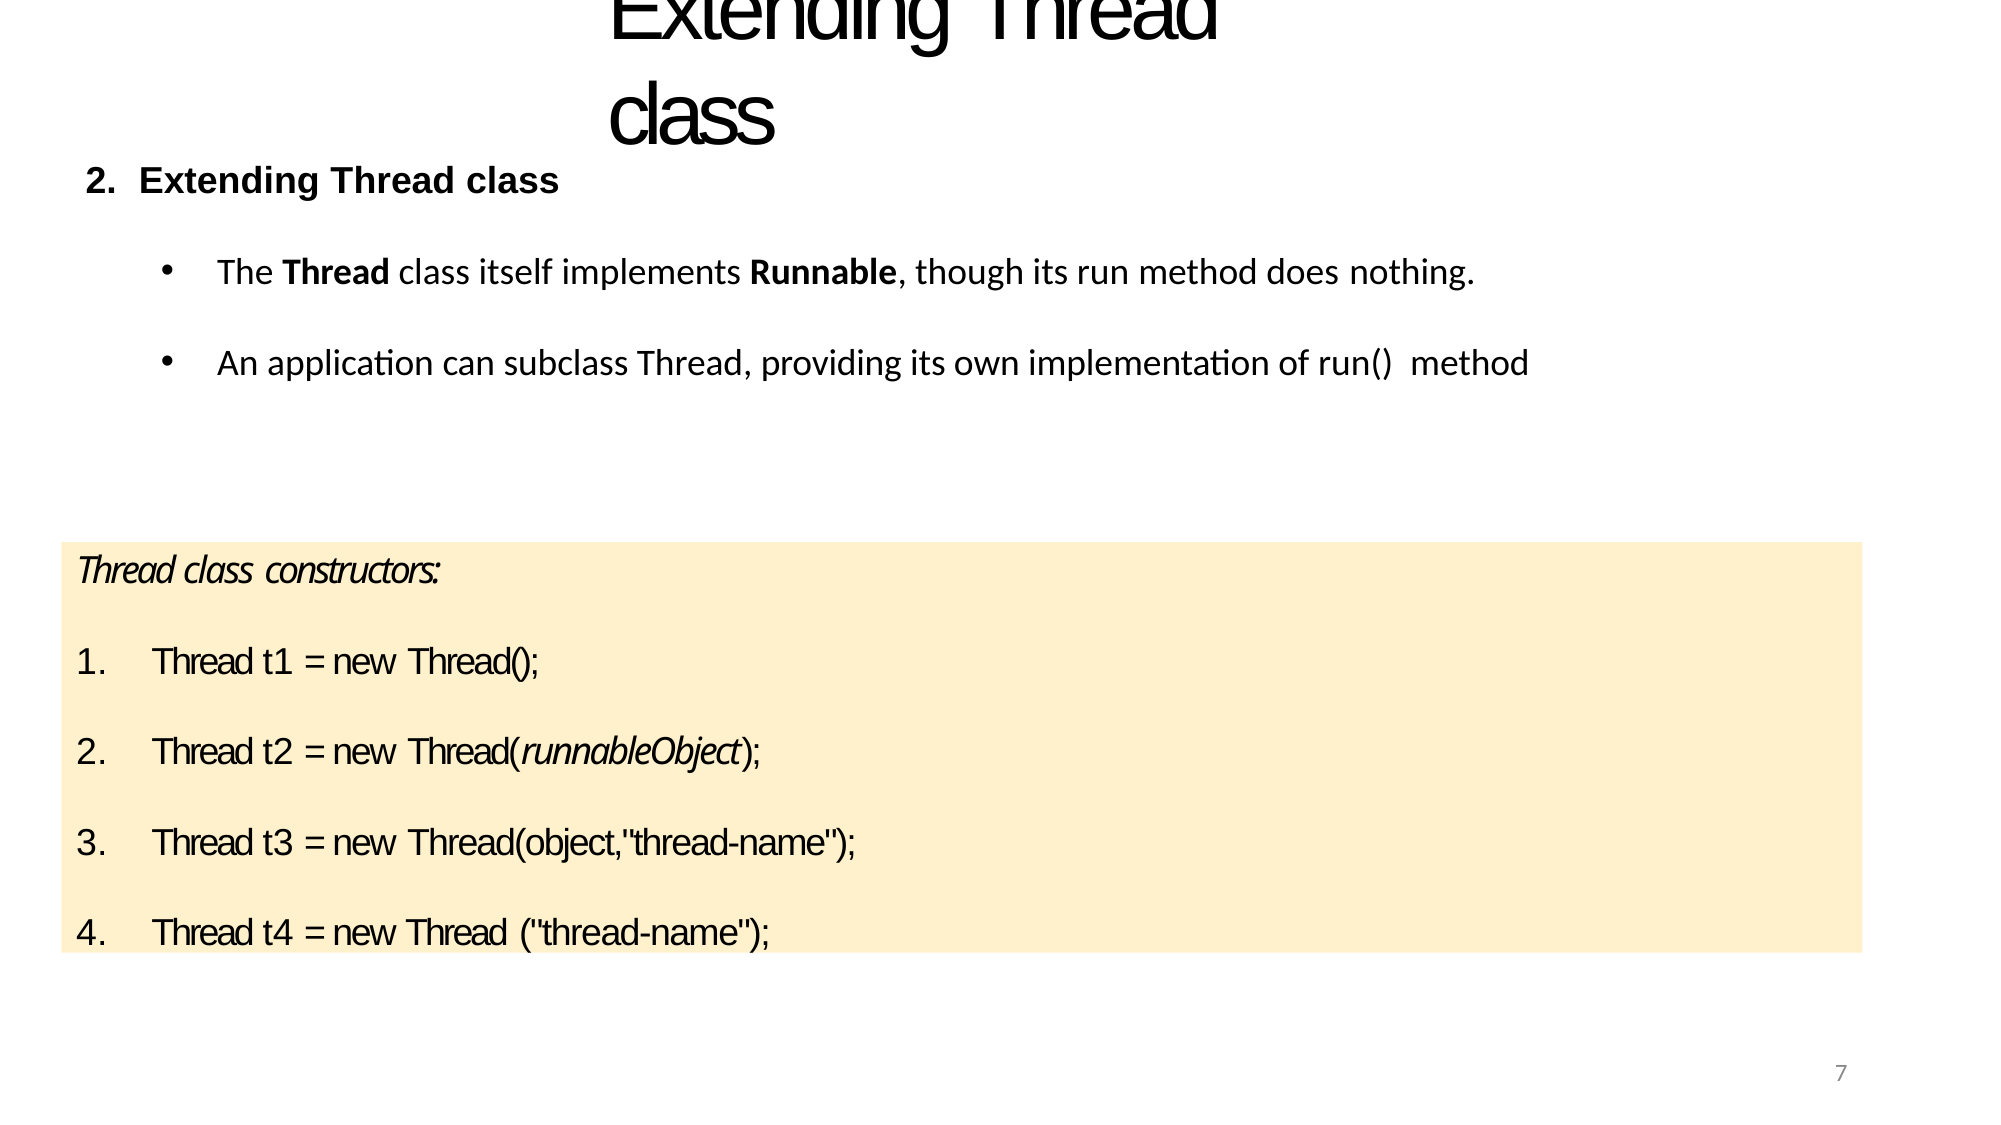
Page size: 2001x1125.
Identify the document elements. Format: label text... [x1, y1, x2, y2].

text_box 7 [1834, 1062, 1848, 1087]
title Extending Thread class [605, 0, 1396, 153]
text_box Extending Thread class The Thread class itself implements Runnable, though its run method does nothing. An application can subclass Thread, providing its own implementation of run() method [83, 153, 1835, 383]
text_box Thread class constructors: Thread t1 = new Thread(); Thread t2 = new Thread(runnableObject); Thread t3 = new Thread(object,"thread-name"); Thread t4 = new Thread ("thread-name"); [61, 542, 1863, 953]
